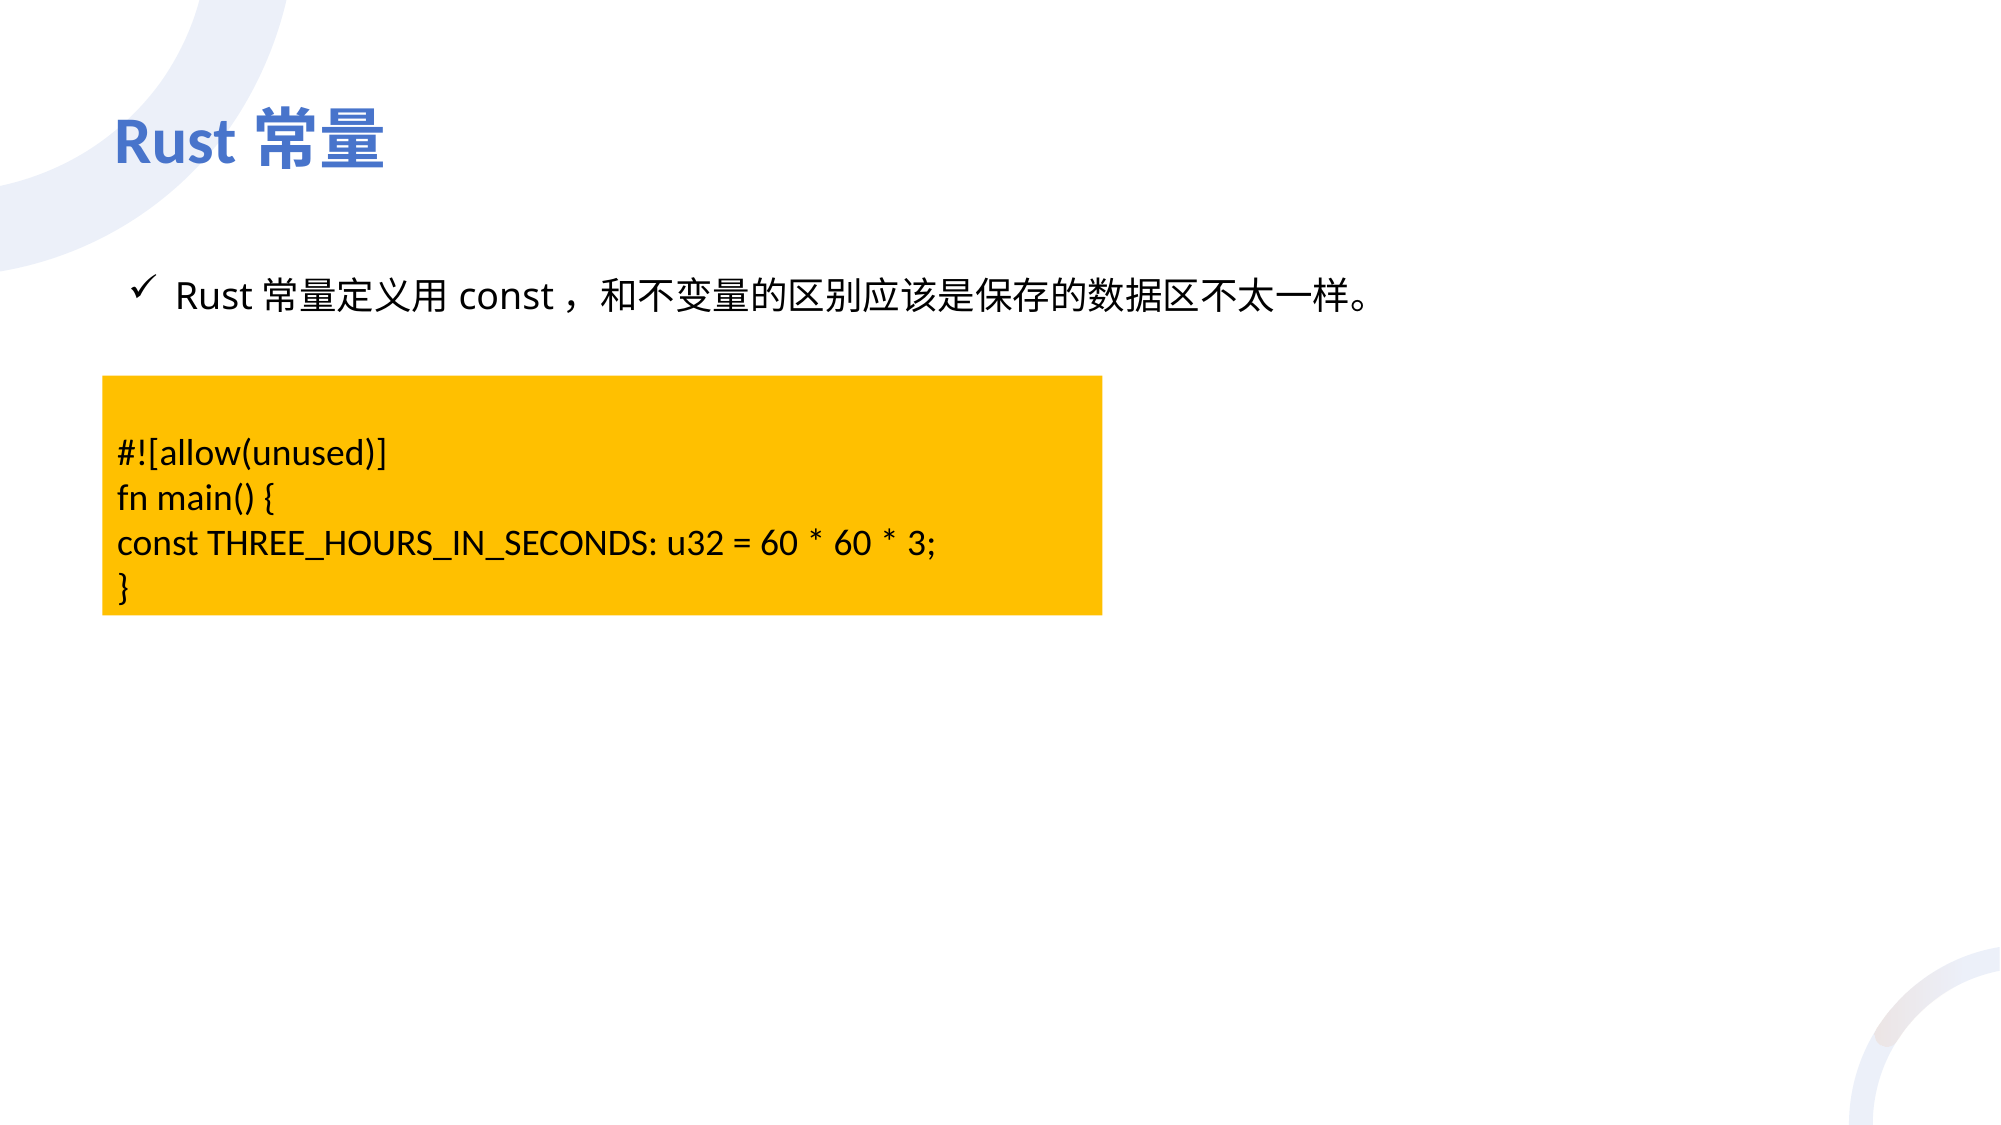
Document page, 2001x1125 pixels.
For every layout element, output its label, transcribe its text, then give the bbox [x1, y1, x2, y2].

text_box #![allow(unused)] fn main() { const THREE_HOURS_IN_SECONDS: u32 = 60 * 60 * 3; } [102, 375, 1103, 616]
text_box Rust常量定义用const，和不变量的区别应该是保存的数据区不太一样。 [113, 264, 1883, 325]
title Rust常量 [114, 59, 1886, 178]
